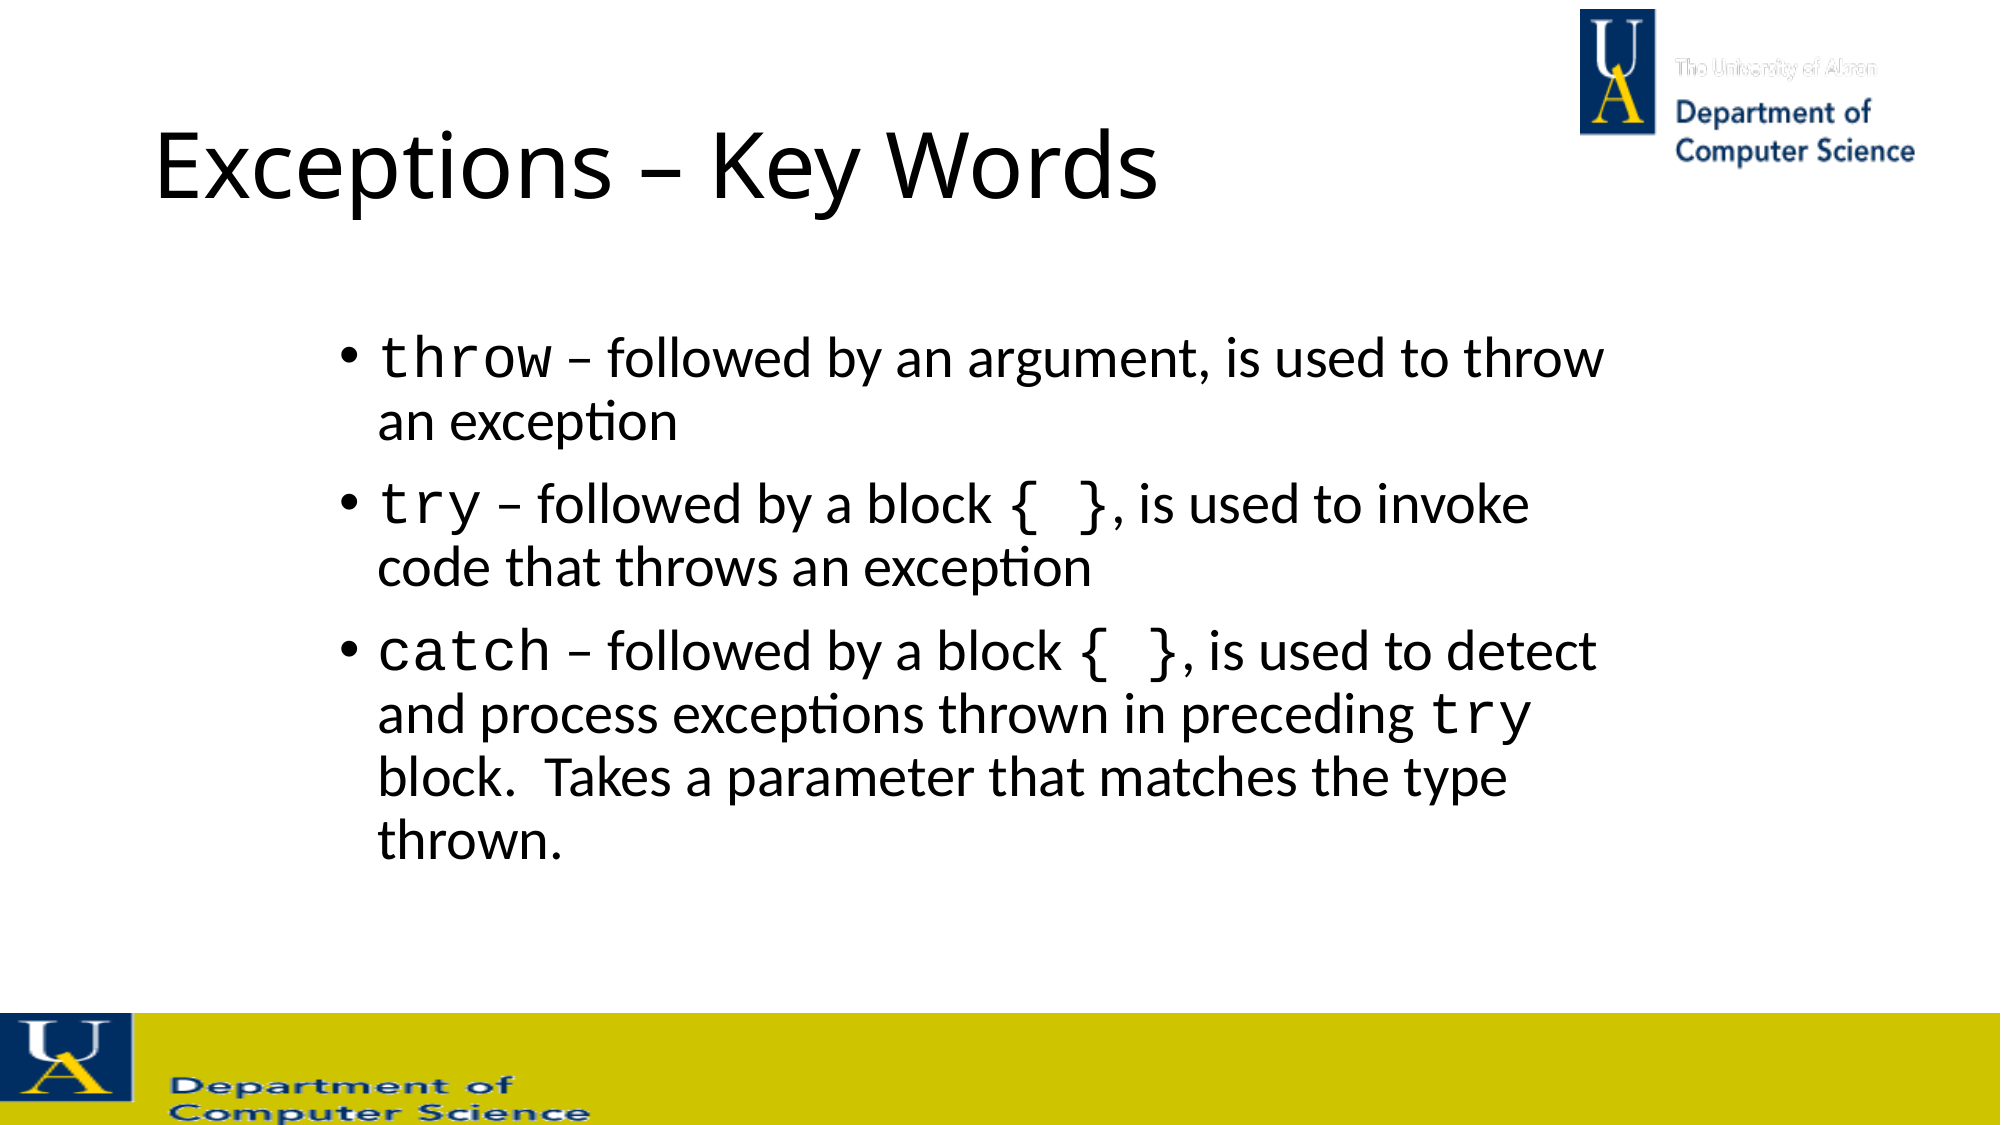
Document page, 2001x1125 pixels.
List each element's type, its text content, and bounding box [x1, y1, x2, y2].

title Exceptions – Key Words [137, 59, 1863, 278]
picture [0, 1013, 2000, 1125]
picture [1580, 9, 2001, 198]
list throw – followed by an argument, is used to throw an exception try – followed by a block { }, is used to invoke code that throws an exception catch – followed by a block { }, is used to detect and process exceptions thrown in preceding try block. Takes a parameter that matches the type thrown. [324, 319, 1650, 934]
